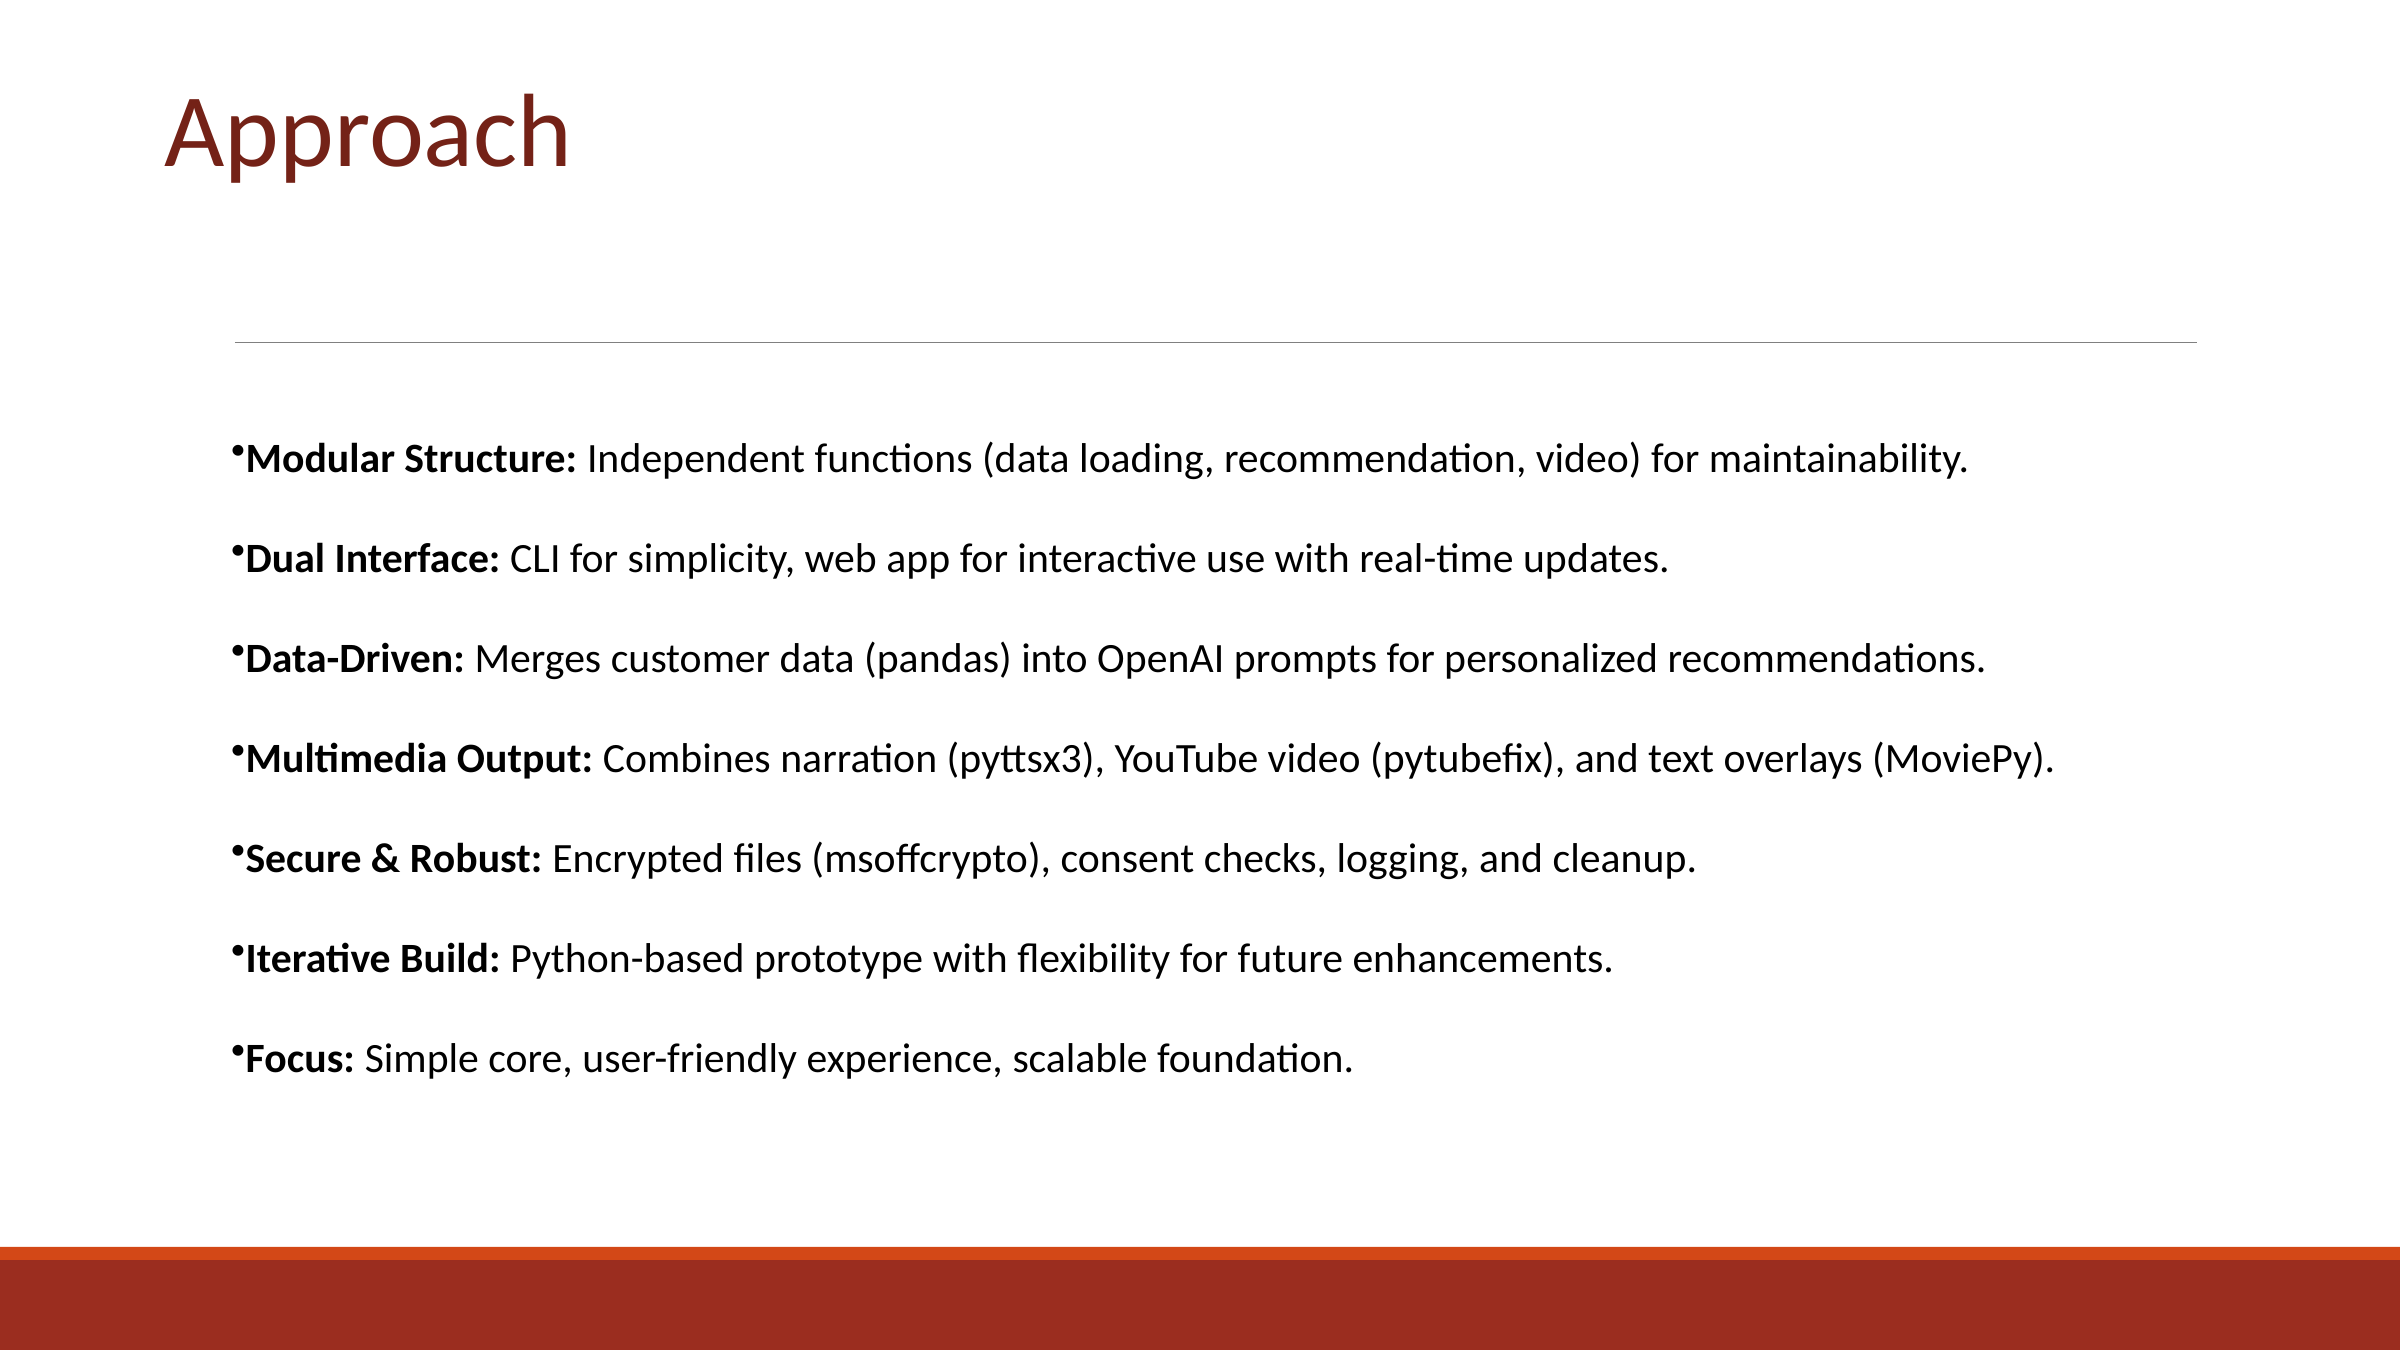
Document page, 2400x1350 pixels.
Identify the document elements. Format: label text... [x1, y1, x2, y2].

text_box Approach [164, 66, 2295, 189]
list Modular Structure: Independent functions (data loading, recommendation, video) for maintainability. Dual Interface: CLI for simplicity, web app for interactive use with real-time updates. Data-Driven: Merges customer data (pandas) into OpenAI prompts for personalized recommendations. Multimedia Output: Combines narration (pyttsx3), YouTube video (pytubefix), and text overlays (MoviePy). Secure & Robust: Encrypted files (msoffcrypto), consent checks, logging, and cleanup. Iterative Build: Python-based prototype with flexibility for future enhancements. Focus: Simple core, user-friendly experience, scalable foundation. [216, 371, 2148, 1148]
